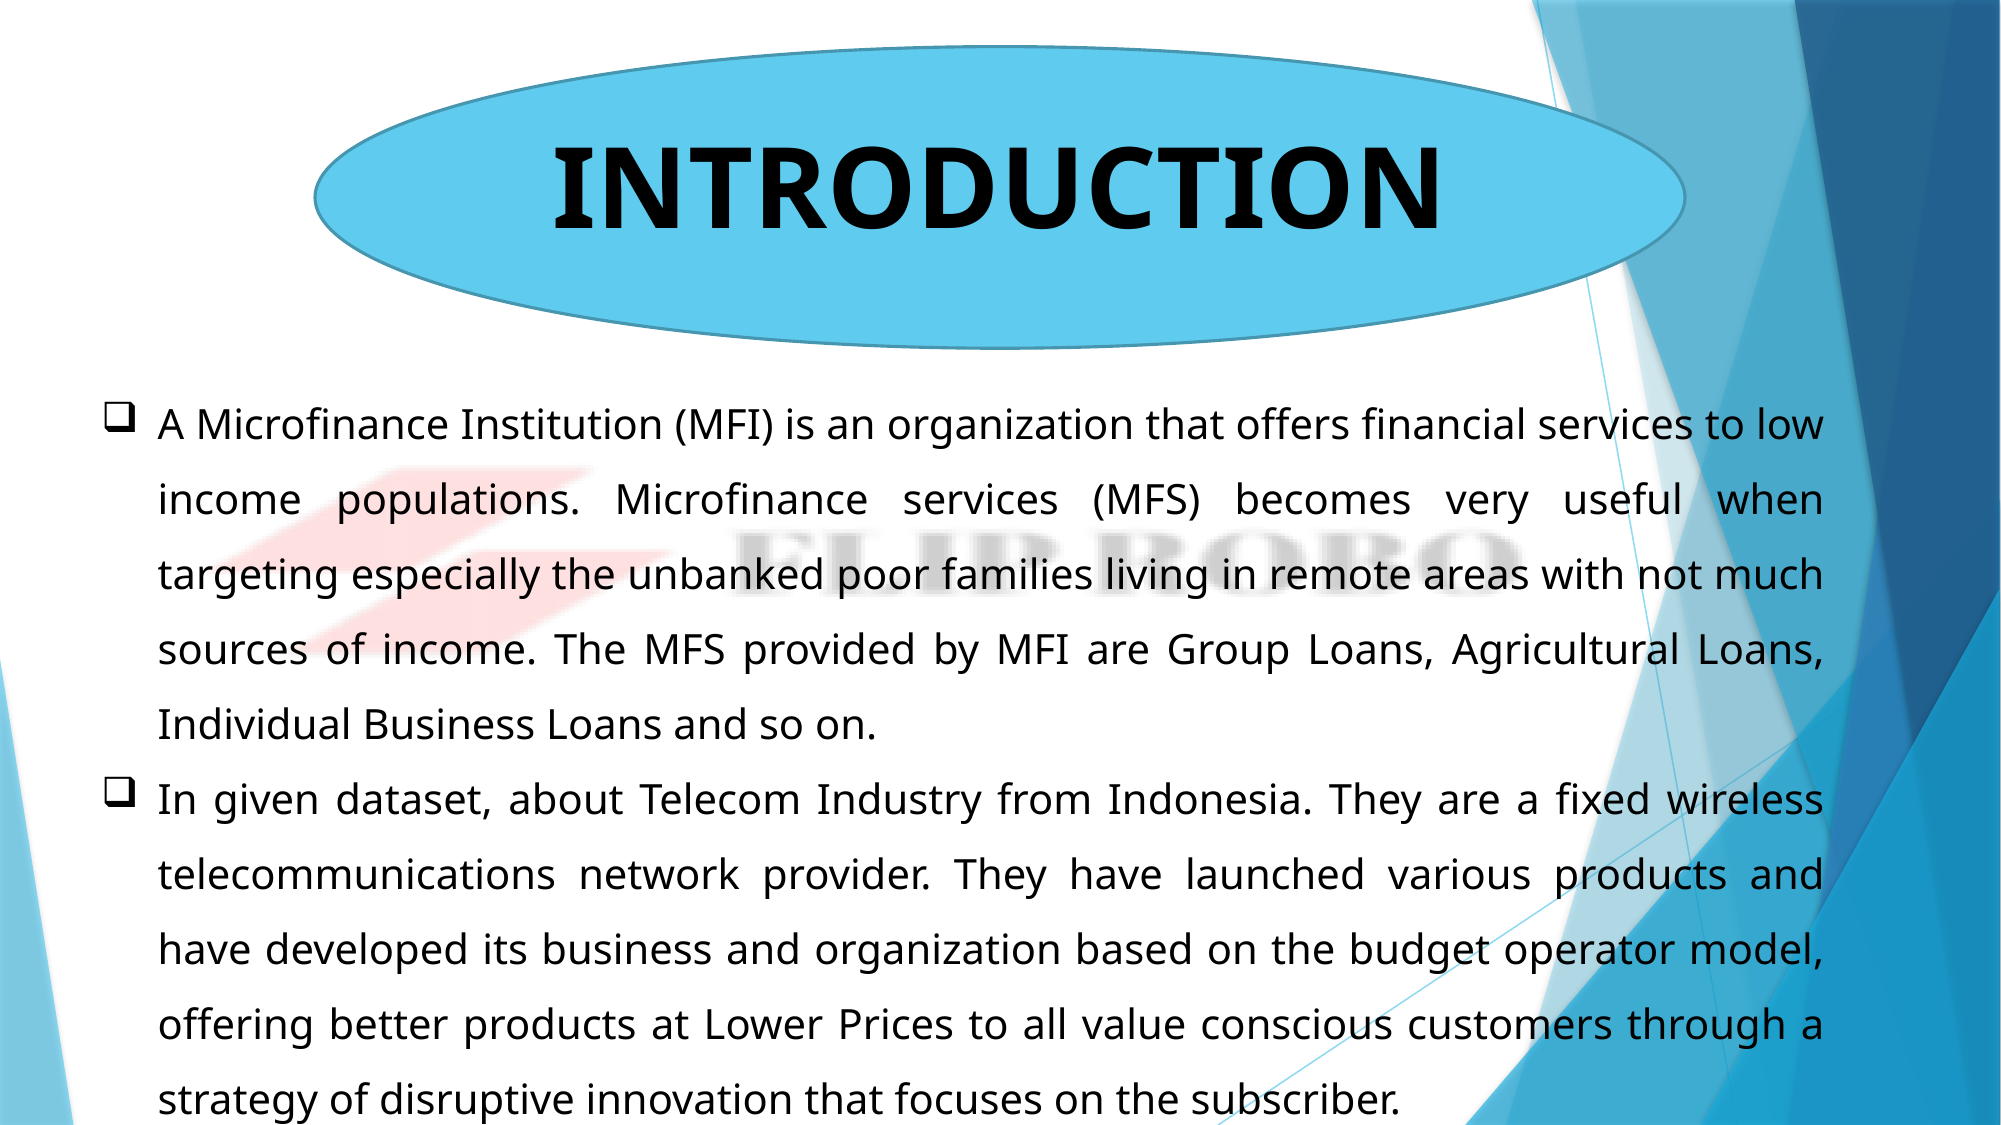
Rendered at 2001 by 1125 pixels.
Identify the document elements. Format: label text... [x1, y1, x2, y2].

text_box [313, 45, 1687, 350]
text_box INTRODUCTION [537, 108, 1463, 259]
text_box A Microfinance Institution (MFI) is an organization that offers financial services to low income populations. Microfinance services (MFS) becomes very useful when targeting especially the unbanked poor families living in remote areas with not much sources of income. The MFS provided by MFI are Group Loans, Agricultural Loans, Individual Business Loans and so on. In given dataset, about Telecom Industry from Indonesia. They are a fixed wireless telecommunications network provider. They have launched various products and have developed its business and organization based on the budget operator model, offering better products at Lower Prices to all value conscious customers through a strategy of disruptive innovation that focuses on the subscriber. [86, 365, 1840, 1125]
